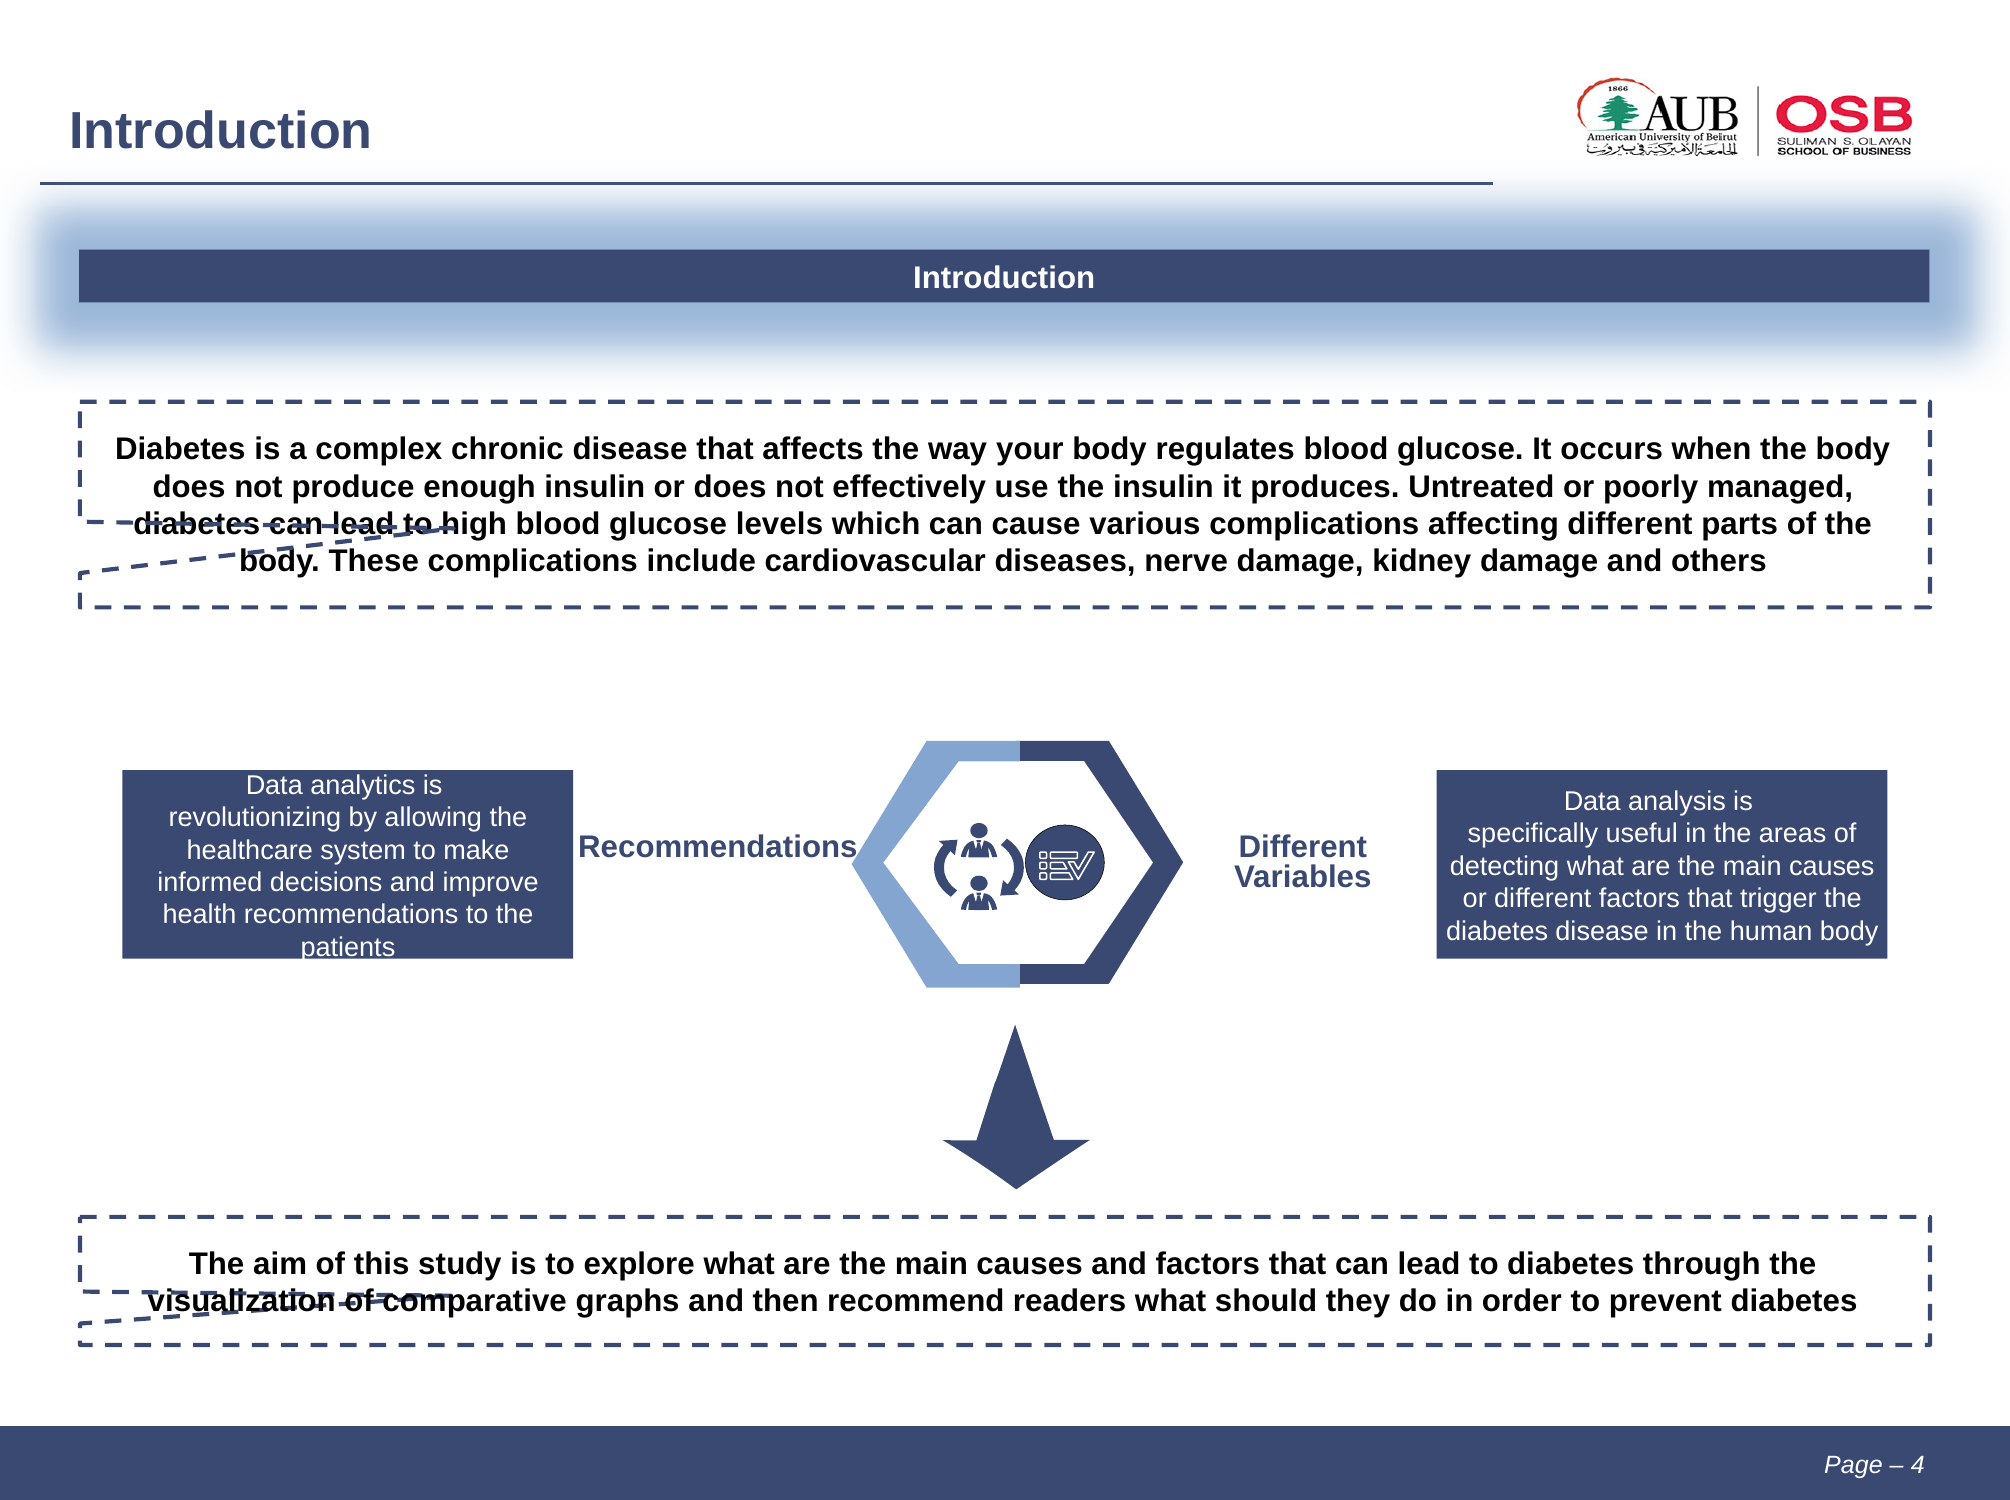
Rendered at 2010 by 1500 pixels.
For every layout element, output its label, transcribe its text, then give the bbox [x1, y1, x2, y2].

text_box Diabetes is a complex chronic disease that affects the way your body regulates blood glucose. It occurs when the body does not produce enough insulin or does not effectively use the insulin it produces. Untreated or poorly managed, diabetes can lead to high blood glucose levels which can cause various complications affecting different parts of the body. These complications include cardiovascular diseases, nerve damage, kidney damage and others [79, 522, 422, 571]
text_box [1025, 824, 1105, 901]
text_box Introduction [52, 87, 1905, 168]
text_box The aim of this study is to explore what are the main causes and factors that can lead to diabetes through the visualization of comparative graphs and then recommend readers what should they do in order to prevent diabetes [79, 1235, 1930, 1326]
text_box [77, 1322, 1933, 1348]
text_box Introduction [79, 249, 1930, 303]
text_box [77, 1214, 1933, 1253]
text_box [942, 1024, 1091, 1190]
picture [1542, 0, 1960, 192]
text_box [77, 399, 1933, 610]
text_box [122, 740, 1888, 988]
